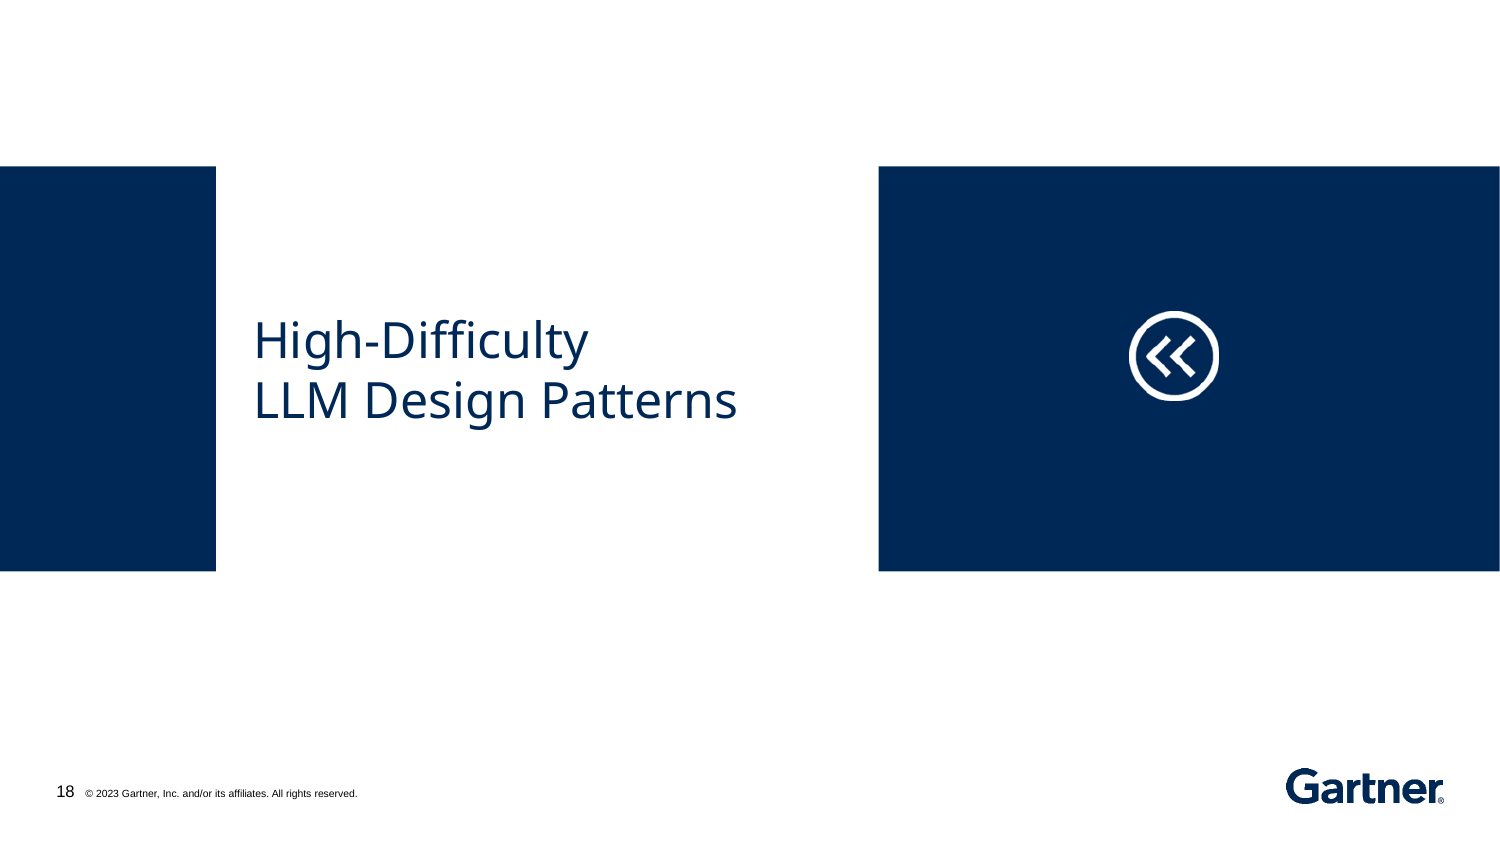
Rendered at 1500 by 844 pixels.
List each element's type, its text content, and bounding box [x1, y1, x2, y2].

picture [1286, 768, 1444, 804]
picture [1129, 311, 1220, 401]
title High-Difficulty LLM Design Patterns [253, 187, 858, 549]
